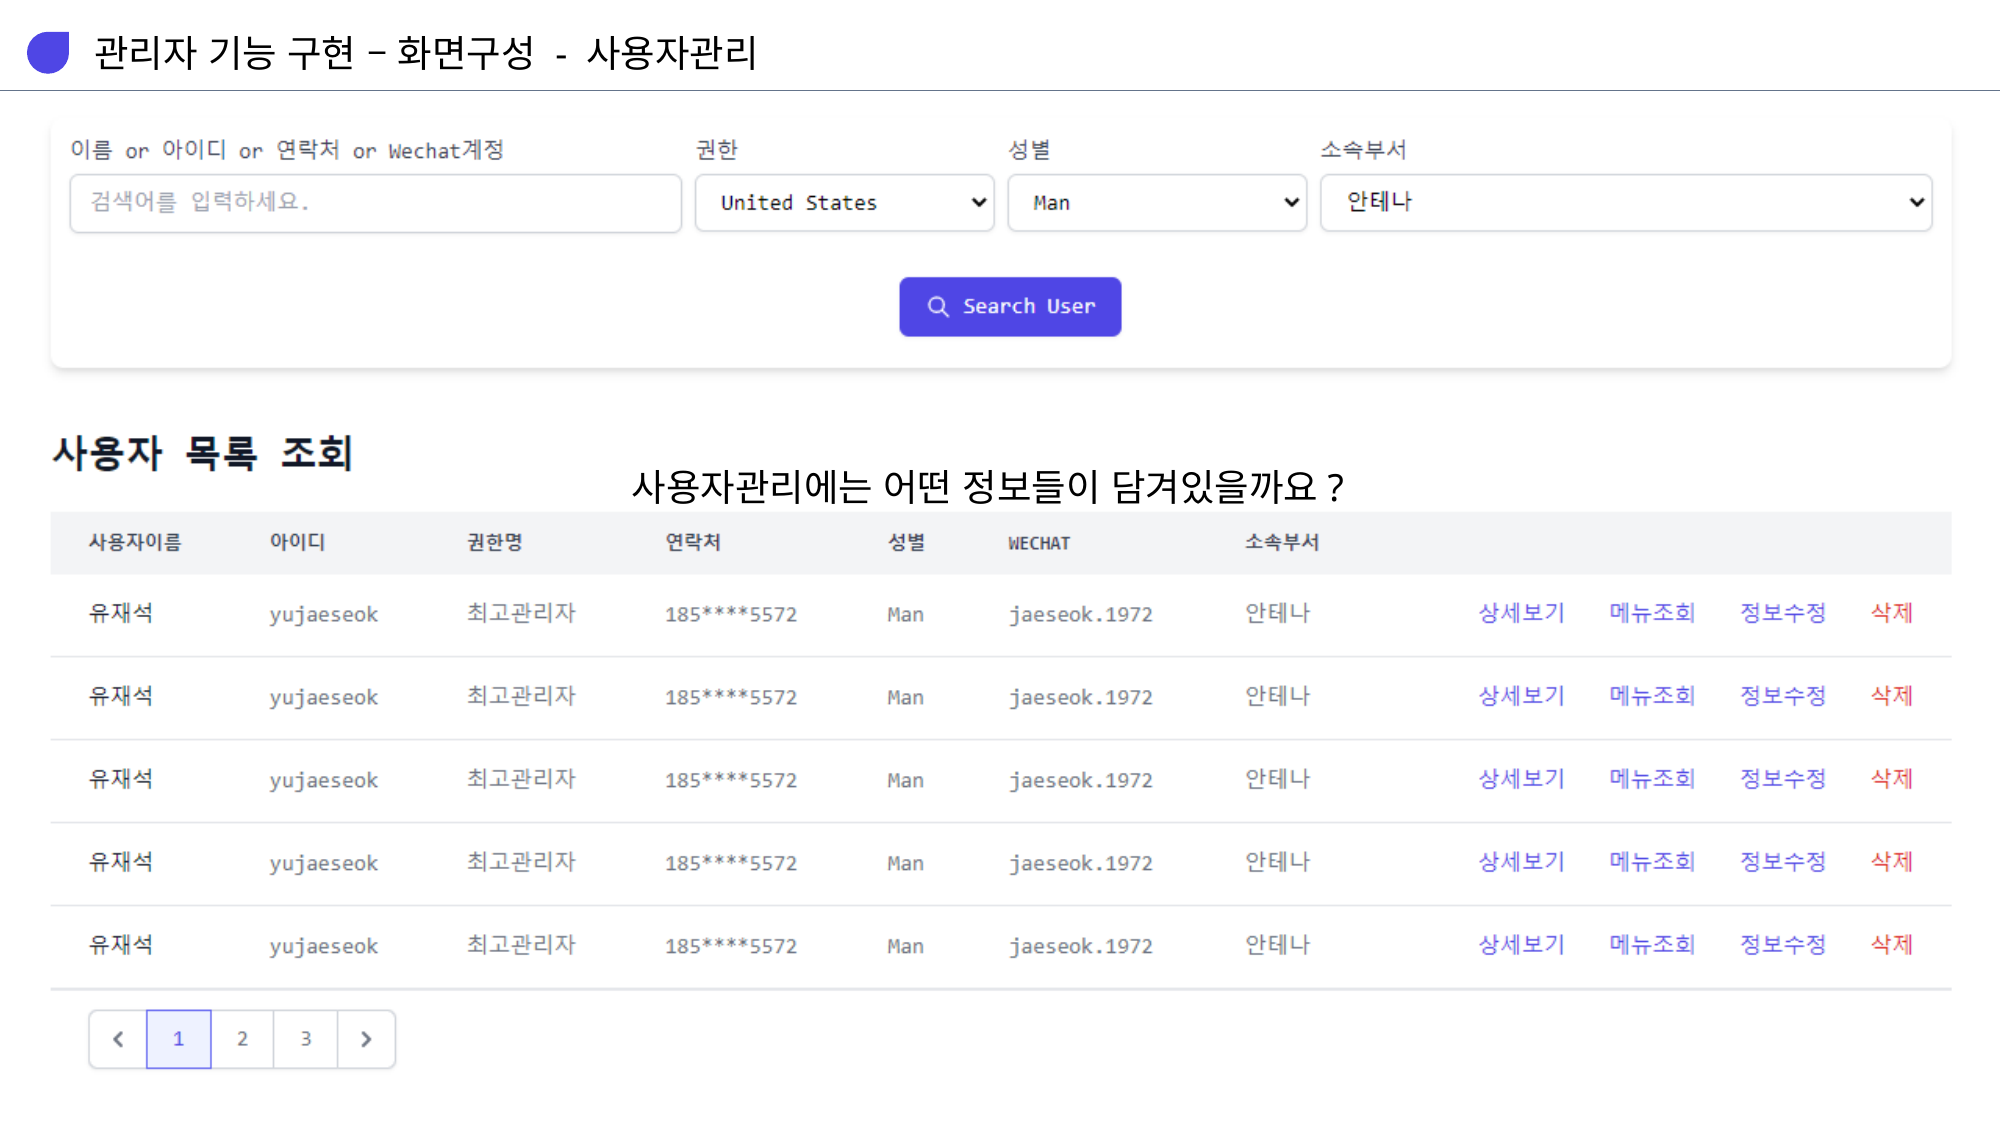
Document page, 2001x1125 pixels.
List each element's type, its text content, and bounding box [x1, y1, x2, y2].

text_box [25, 30, 71, 75]
picture [26, 99, 1977, 1110]
text_box 관리자 기능 구현 – 화면구성 - 사용자관리 [79, 22, 774, 83]
